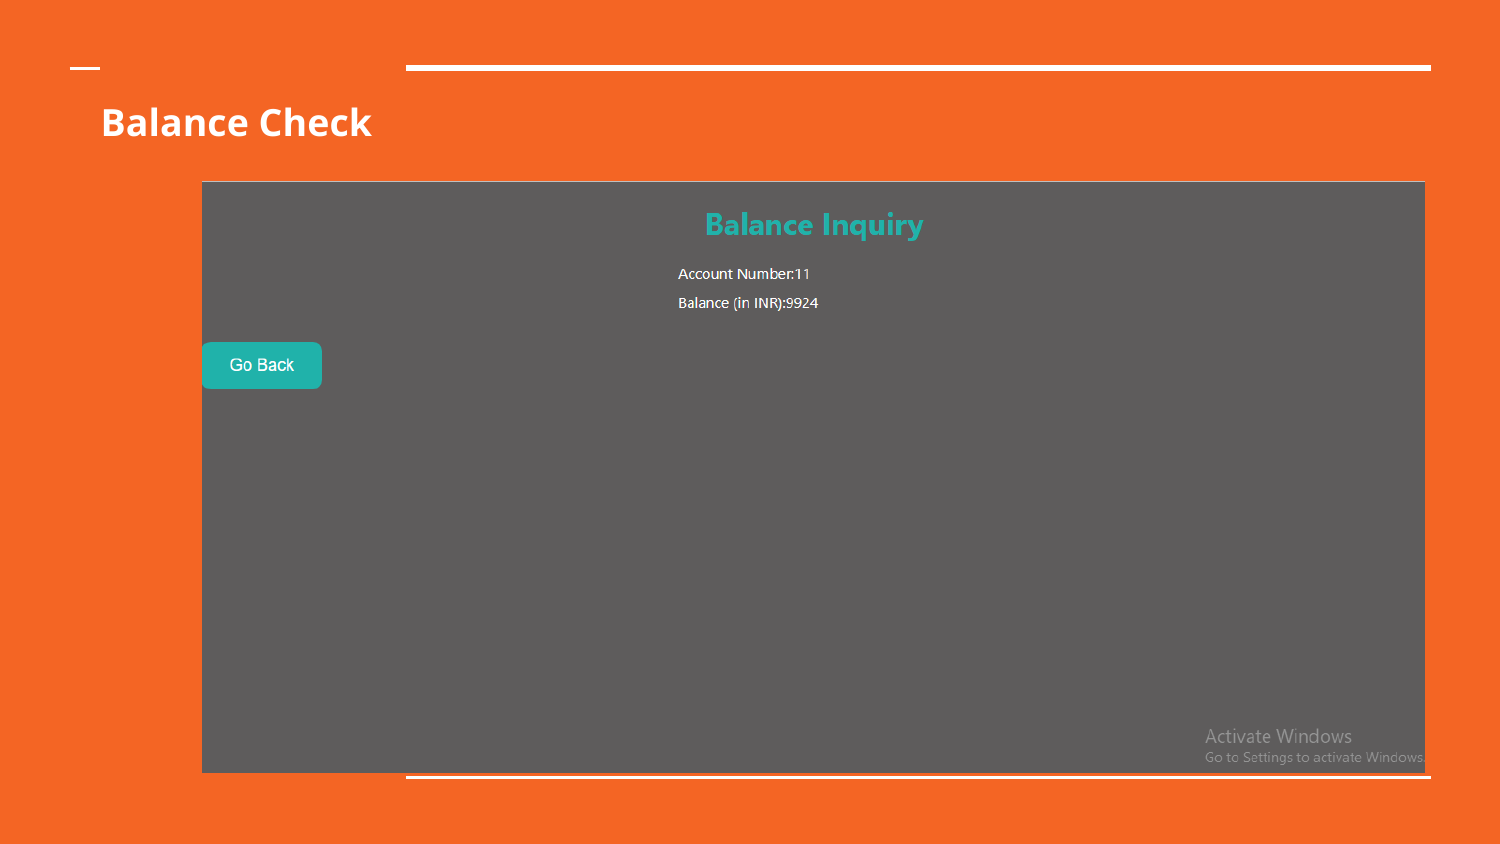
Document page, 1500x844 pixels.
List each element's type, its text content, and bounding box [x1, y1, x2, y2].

picture [202, 181, 1425, 773]
text_box Balance Check [85, 83, 840, 204]
